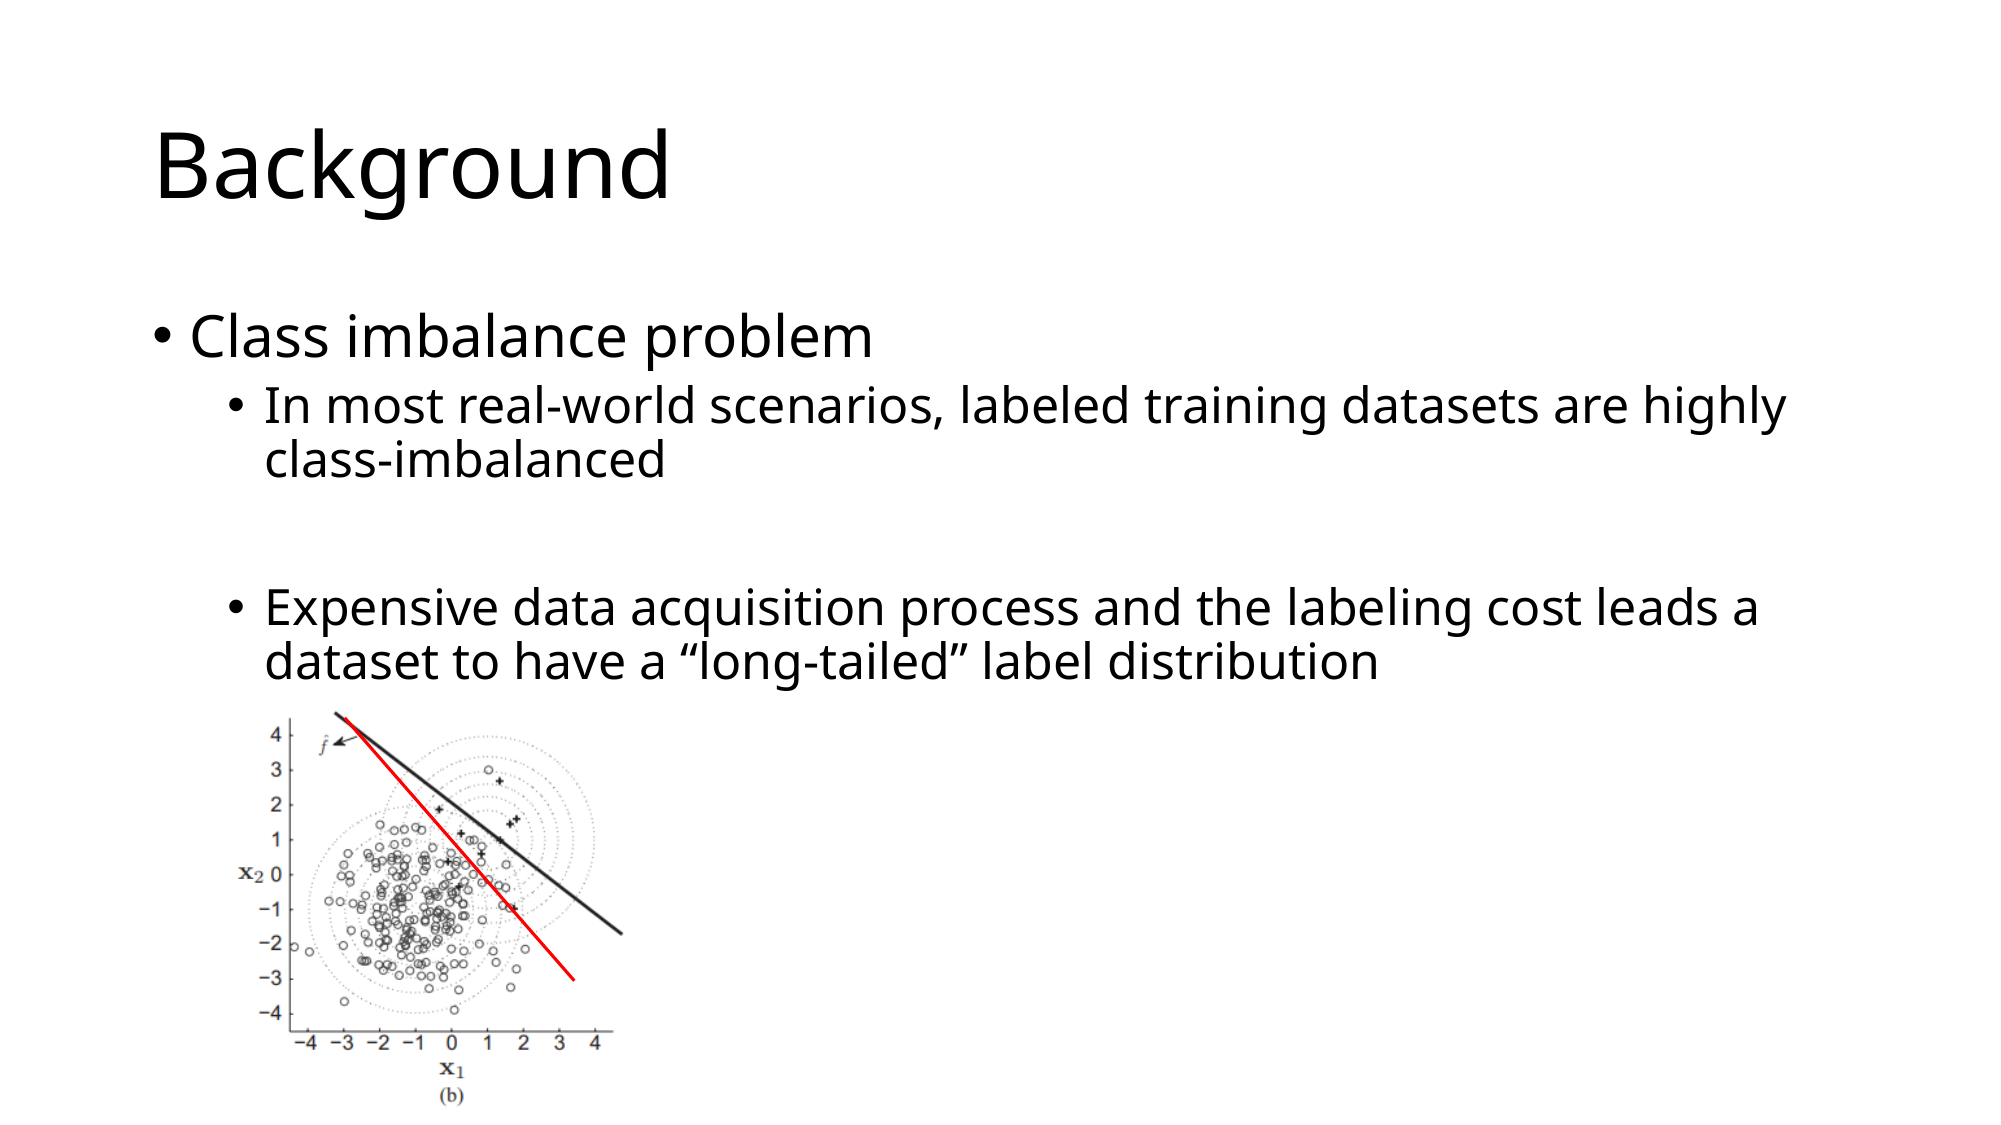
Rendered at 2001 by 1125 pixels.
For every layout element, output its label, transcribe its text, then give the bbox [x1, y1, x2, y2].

title Background [137, 59, 1863, 278]
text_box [344, 717, 575, 981]
picture [217, 690, 653, 1125]
list Class imbalance problem In most real-world scenarios, labeled training datasets are highly class-imbalanced Expensive data acquisition process and the labeling cost leads a dataset to have a “long-tailed” label distribution [137, 299, 1863, 1014]
